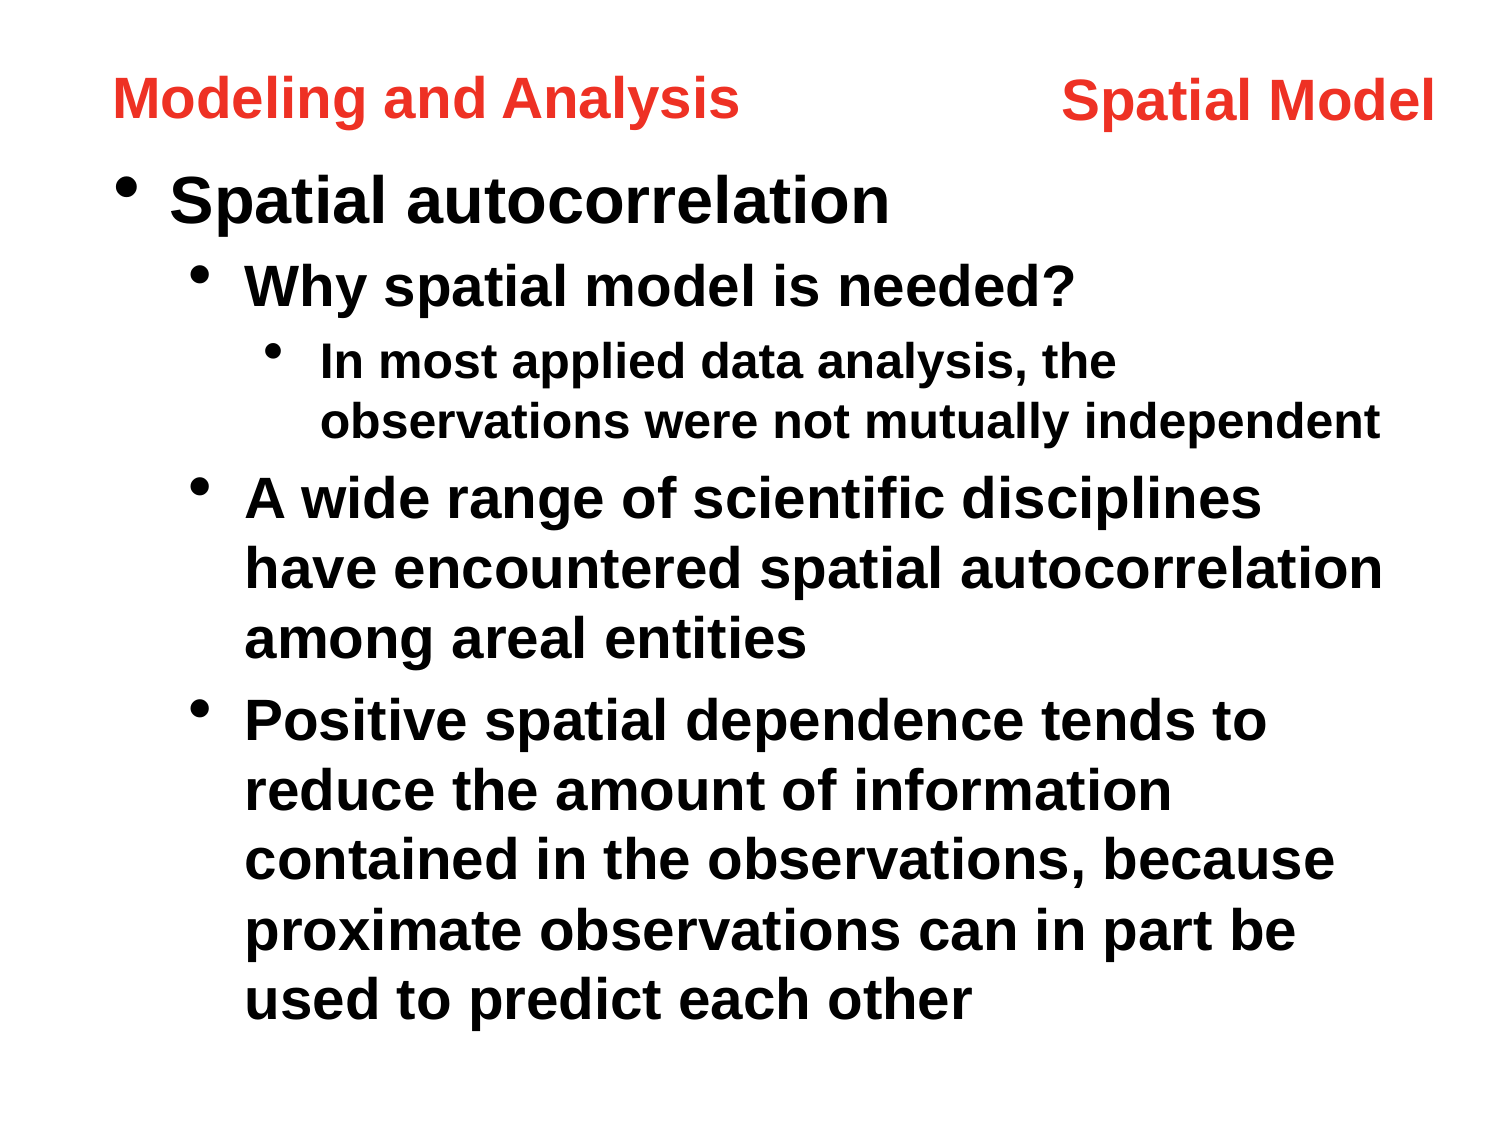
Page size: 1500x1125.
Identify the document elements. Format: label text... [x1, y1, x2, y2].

text_box Spatial autocorrelation Why spatial model is needed? In most applied data analysis, the observations were not mutually independent A wide range of scientific disciplines have encountered spatial autocorrelation among areal entities Positive spatial dependence tends to reduce the amount of information contained in the observations, because proximate observations can in part be used to predict each other [99, 149, 1413, 468]
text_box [0, 470, 1500, 655]
text_box Spatial autocorrelation Why spatial model is needed? In most applied data analysis, the observations were not mutually independent A wide range of scientific disciplines have encountered spatial autocorrelation among areal entities Positive spatial dependence tends to reduce the amount of information contained in the observations, because proximate observations can in part be used to predict each other [99, 663, 1413, 1038]
text_box Spatial Model [899, 62, 1438, 133]
text_box Modeling and Analysis [112, 59, 757, 130]
